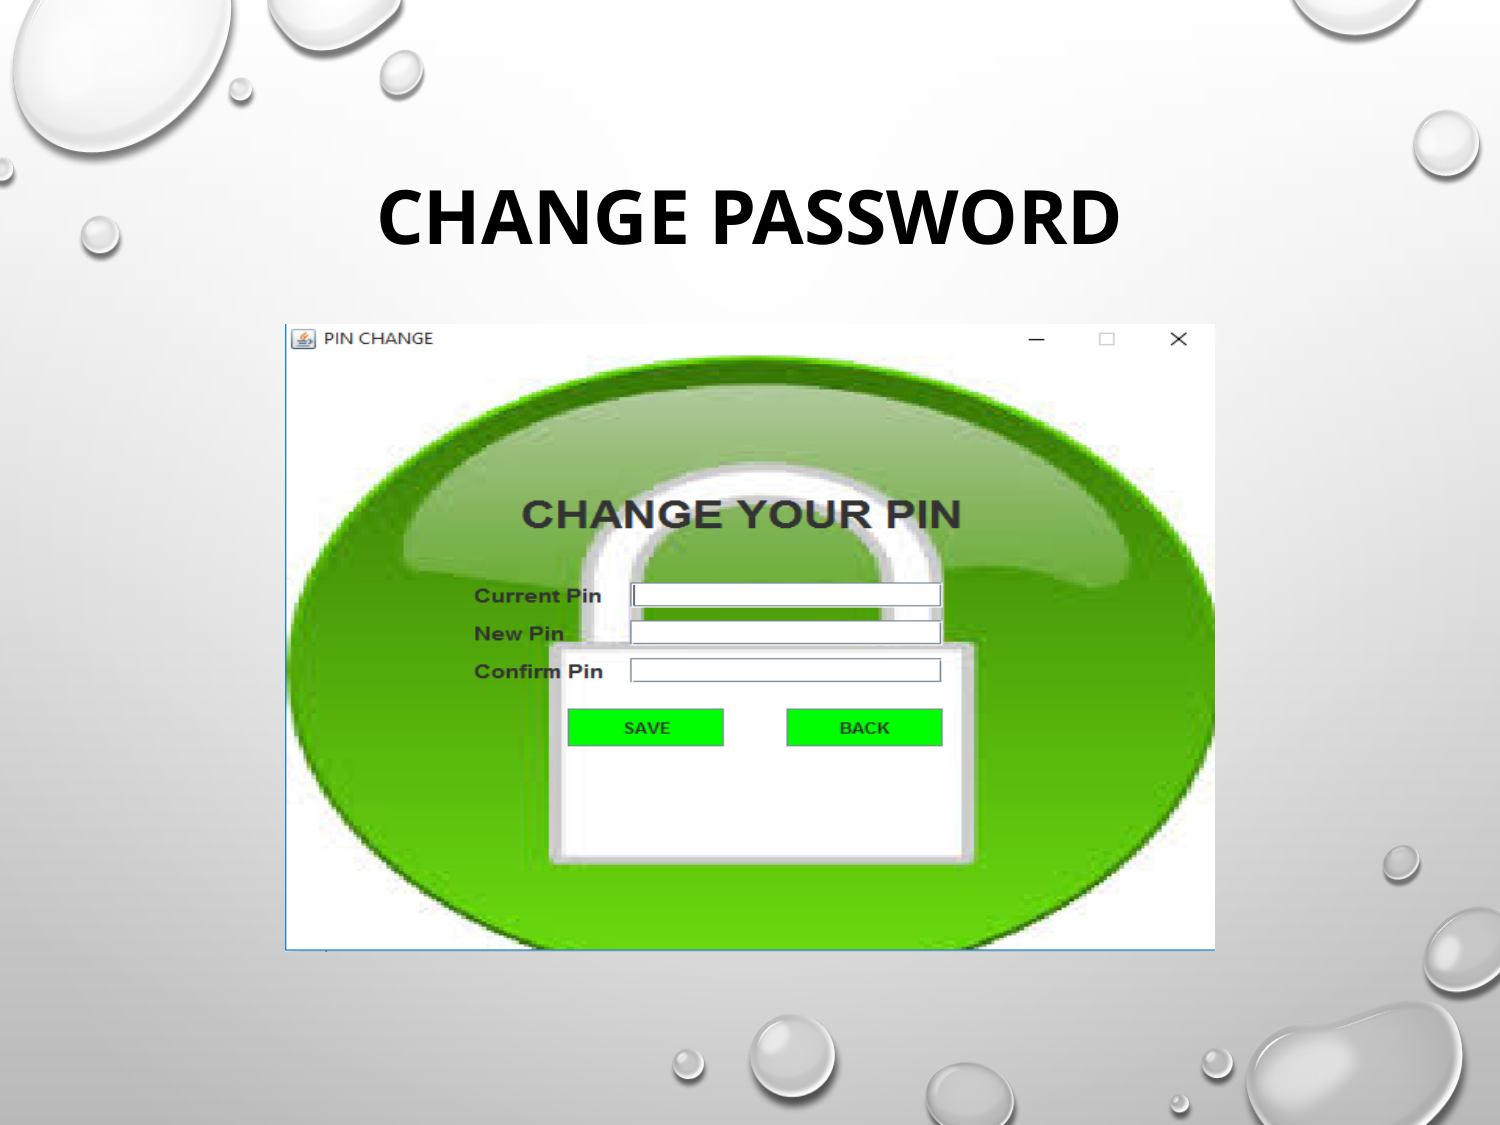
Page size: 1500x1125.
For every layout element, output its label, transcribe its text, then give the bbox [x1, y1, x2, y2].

text_box CHANGE PASSWORD [361, 162, 1139, 268]
picture [0, 0, 1500, 1125]
